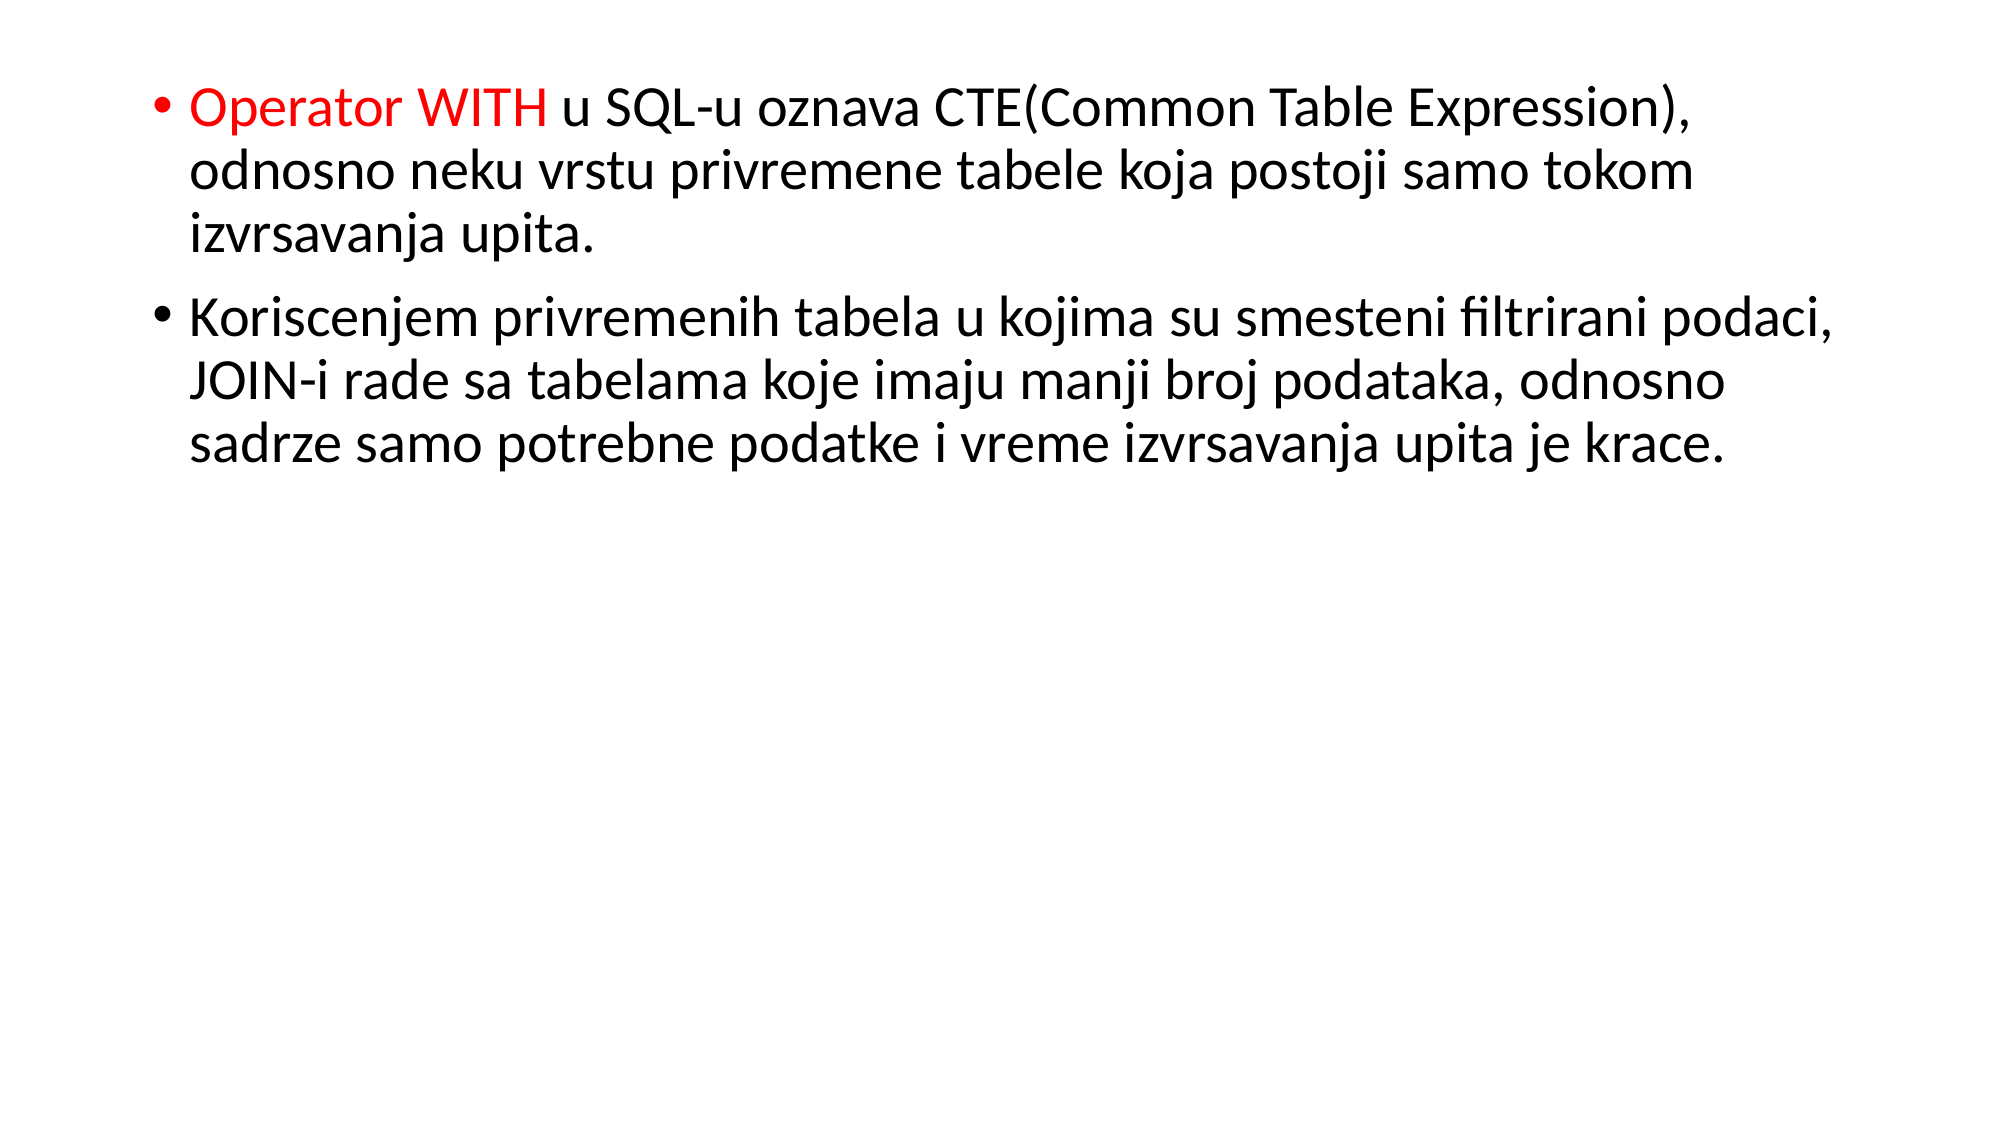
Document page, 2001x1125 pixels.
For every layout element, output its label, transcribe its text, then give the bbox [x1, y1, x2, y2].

list Operator WITH u SQL-u oznava CTE(Common Table Expression), odnosno neku vrstu privremene tabele koja postoji samo tokom izvrsavanja upita. Koriscenjem privremenih tabela u kojima su smesteni filtrirani podaci, JOIN-i rade sa tabelama koje imaju manji broj podataka, odnosno sadrze samo potrebne podatke i vreme izvrsavanja upita je krace. [137, 68, 1863, 1014]
